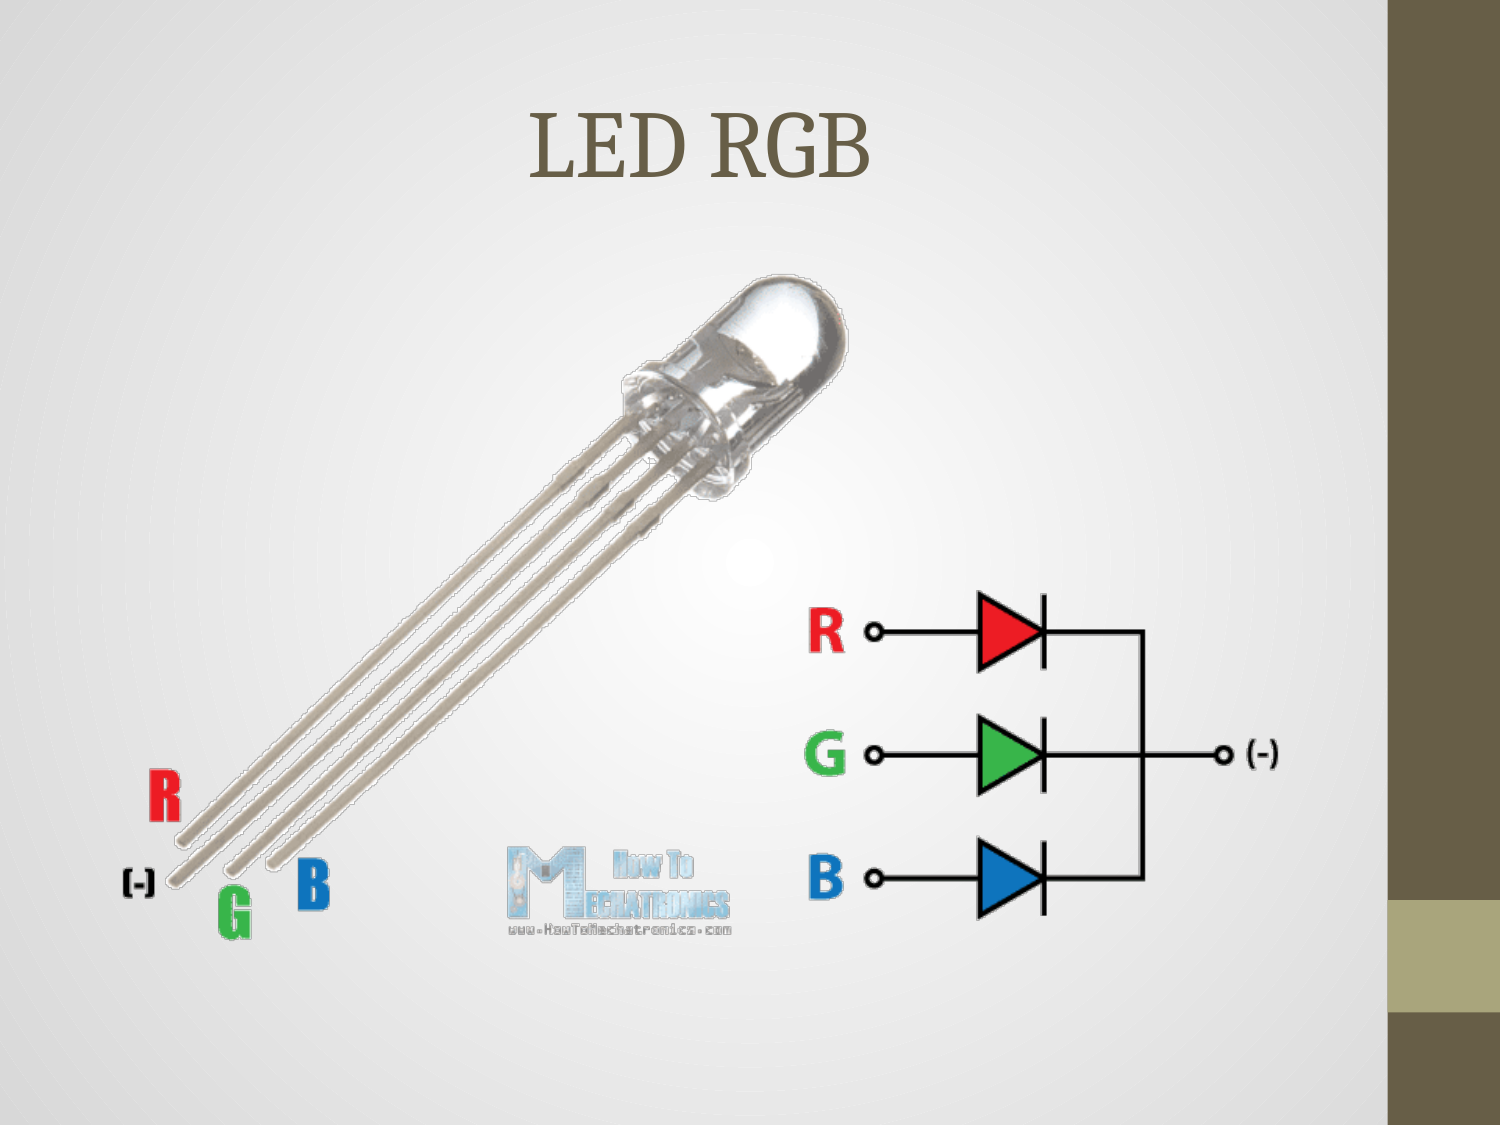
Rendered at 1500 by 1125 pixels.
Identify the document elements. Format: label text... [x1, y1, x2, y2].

picture [113, 262, 1287, 952]
title LED RGB [75, 45, 1325, 233]
